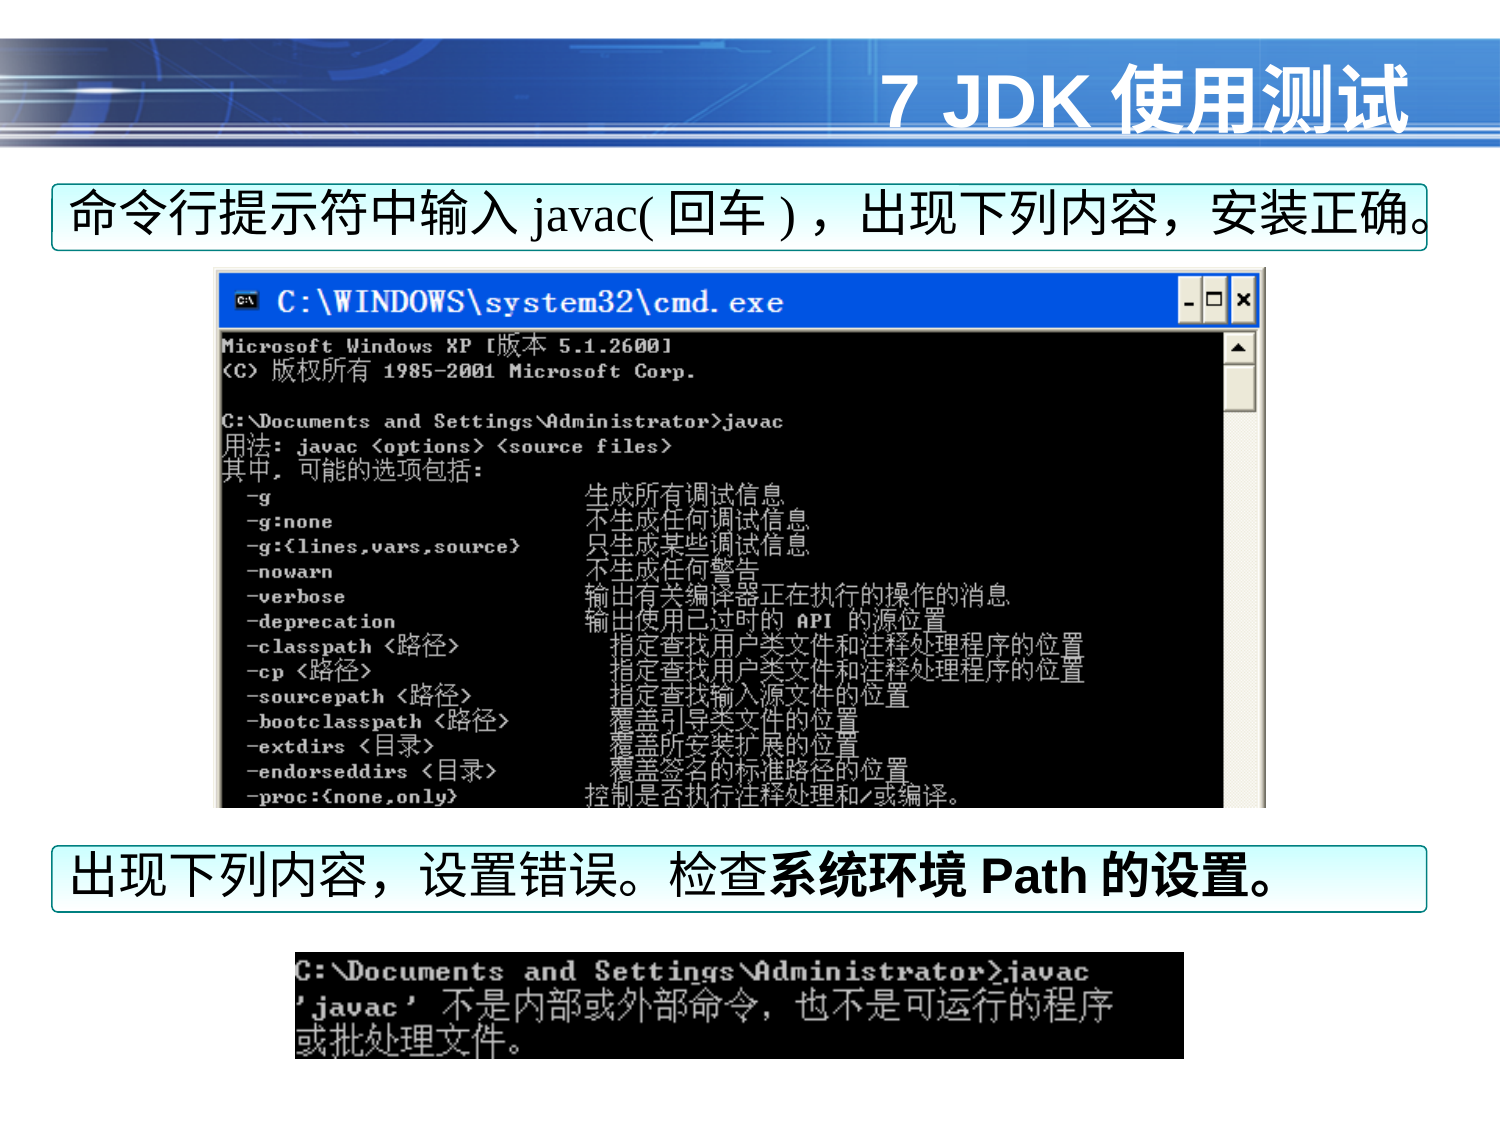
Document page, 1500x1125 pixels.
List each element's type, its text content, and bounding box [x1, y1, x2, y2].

title 7 JDK使用测试 [75, 45, 1425, 185]
text_box 命令行提示符中输入javac(回车)，出现下列内容，安装正确。 [51, 184, 1427, 251]
text_box 出现下列内容，设置错误。检查系统环境Path的设置。 [51, 845, 1427, 912]
picture [213, 267, 1266, 808]
picture [295, 952, 1184, 1059]
